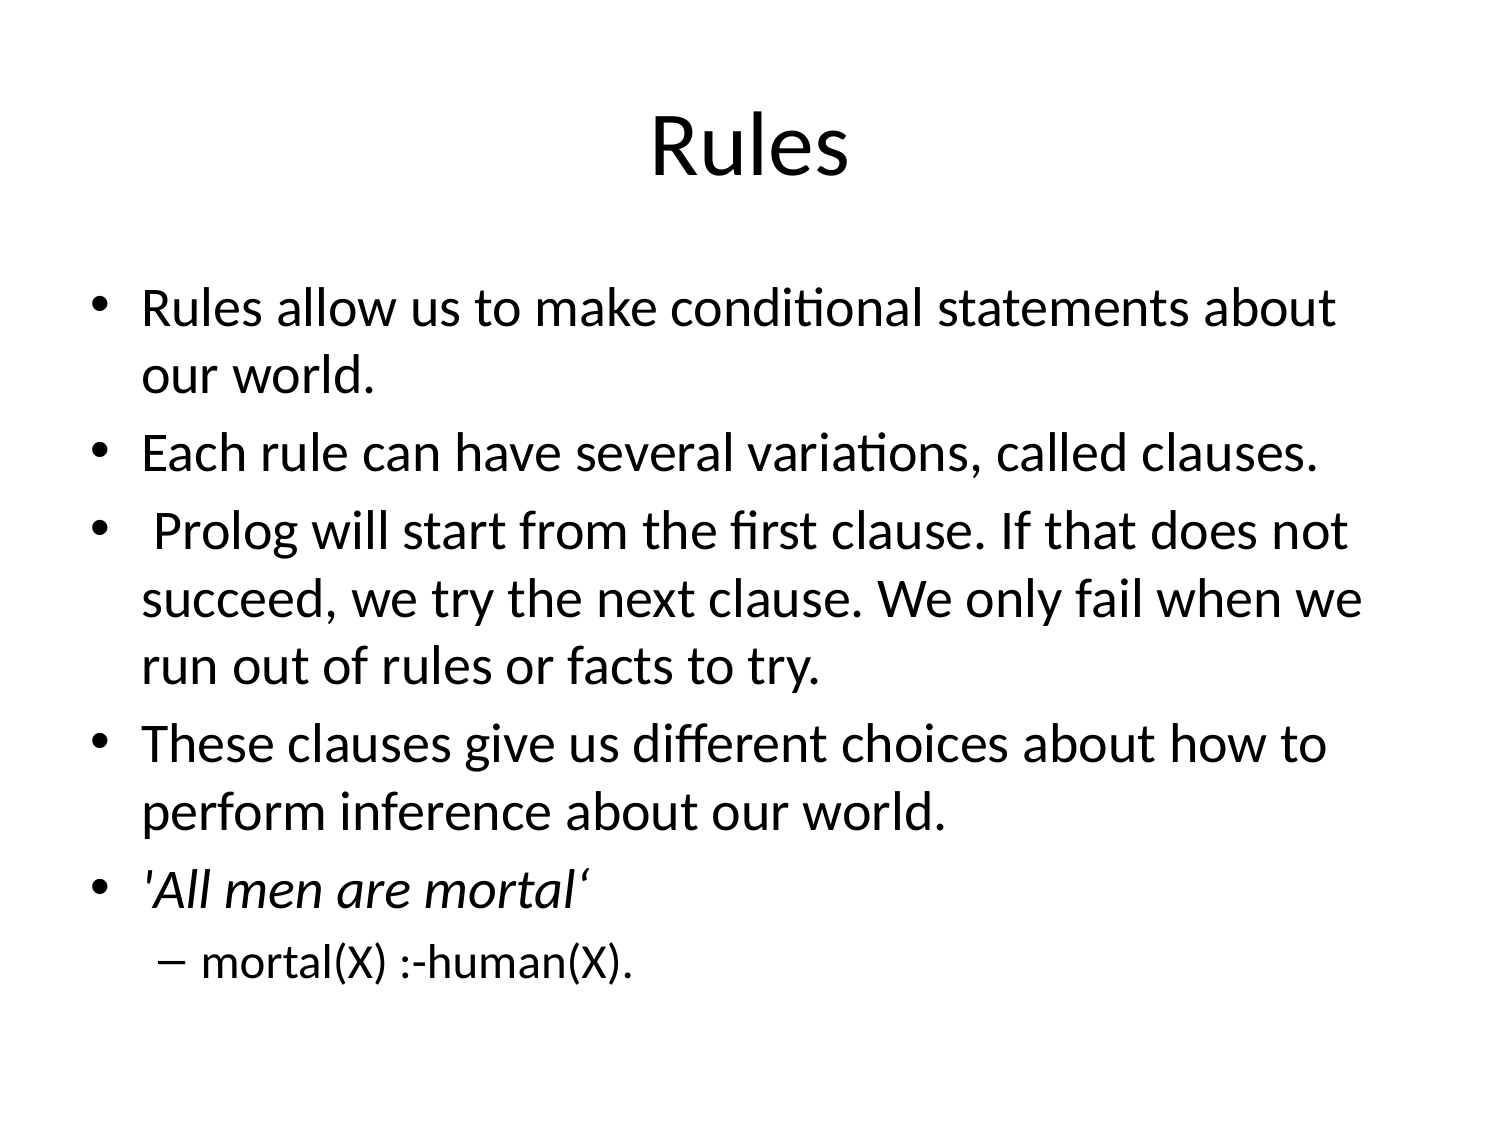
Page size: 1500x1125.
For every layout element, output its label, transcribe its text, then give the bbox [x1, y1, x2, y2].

list Rules allow us to make conditional statements about our world. Each rule can have several variations, called clauses. Prolog will start from the first clause. If that does not succeed, we try the next clause. We only fail when we run out of rules or facts to try. These clauses give us different choices about how to perform inference about our world. 'All men are mortal‘ mortal(X) :-human(X). [75, 262, 1425, 1005]
title Rules [75, 45, 1425, 233]
